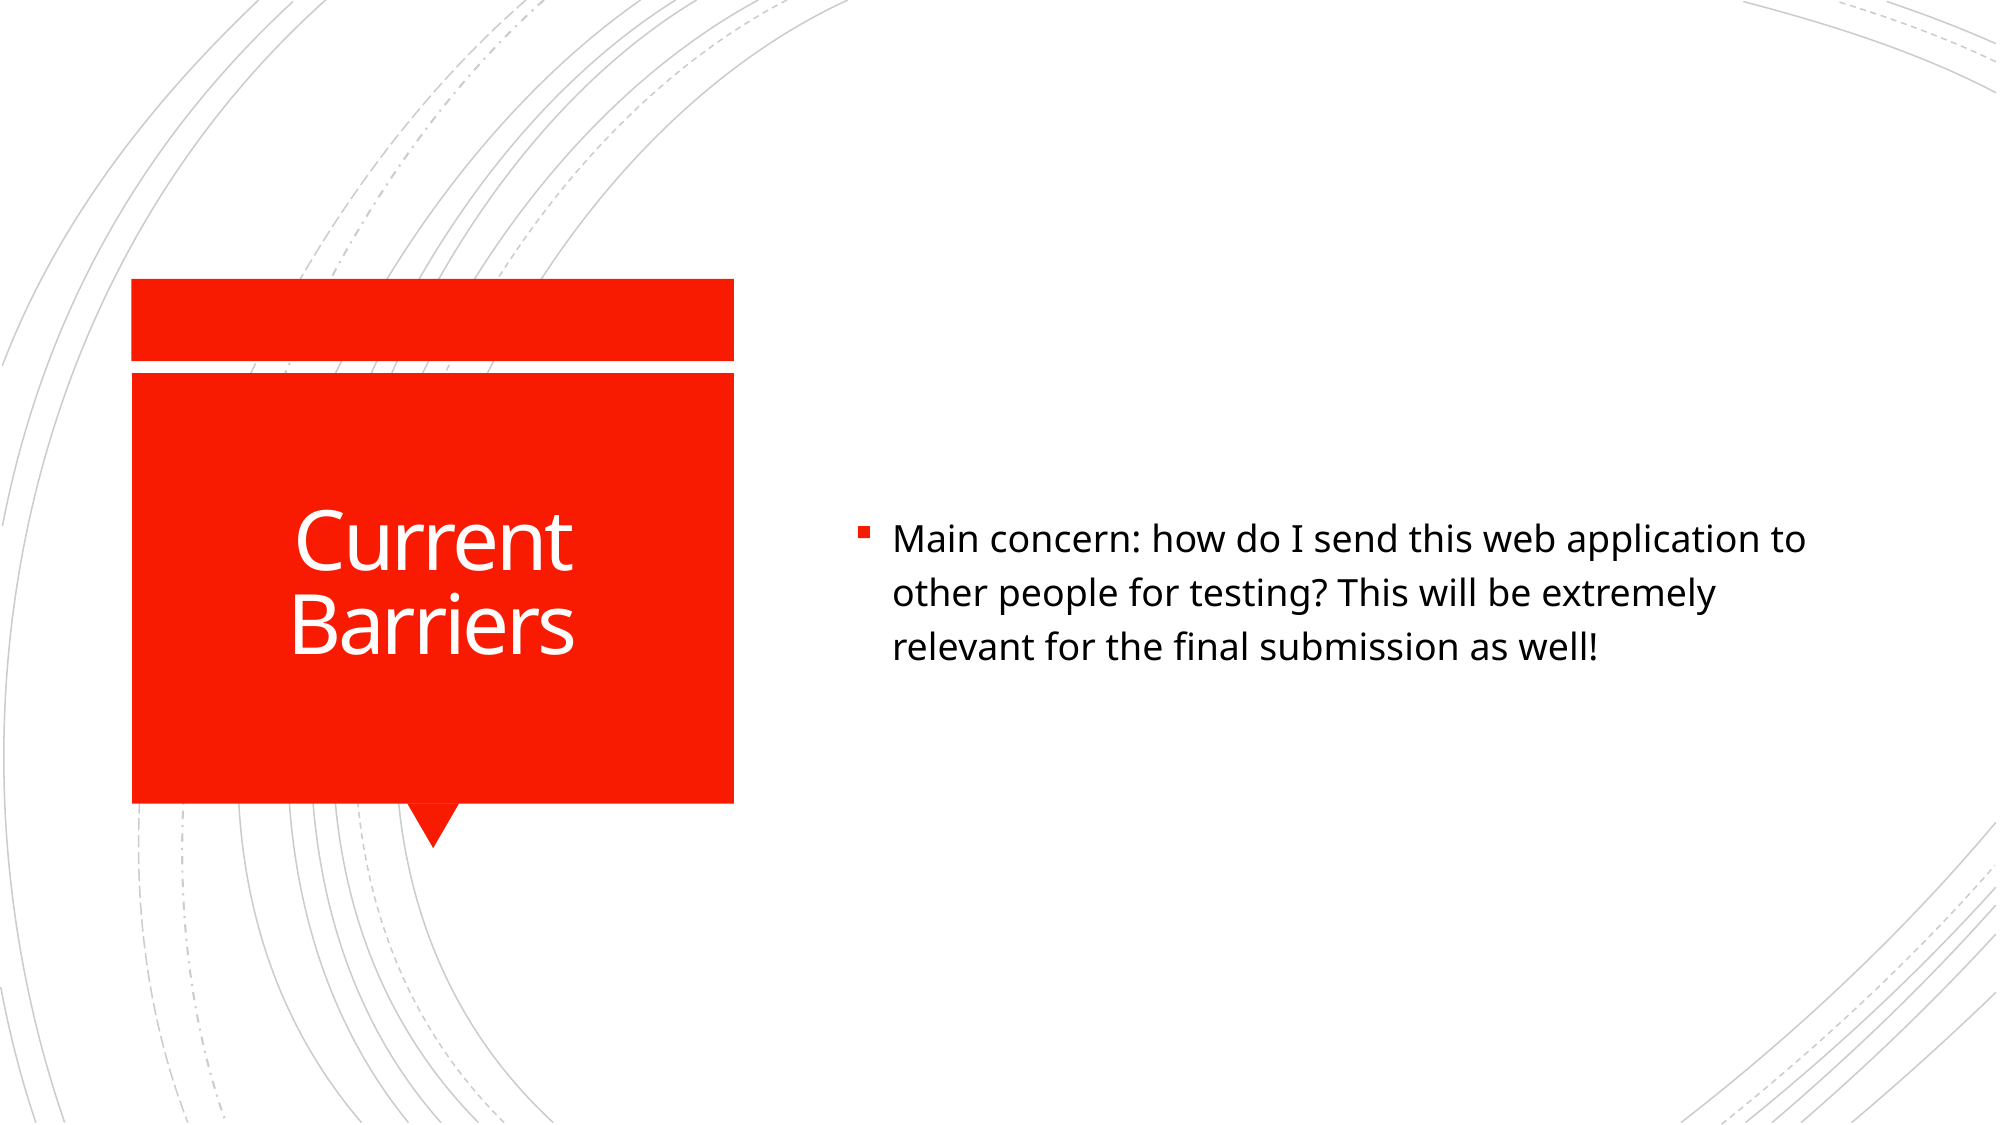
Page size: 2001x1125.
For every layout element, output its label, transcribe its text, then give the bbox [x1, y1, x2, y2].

list Main concern: how do I send this web application to other people for testing? This will be extremely relevant for the final submission as well! [839, 318, 1871, 856]
title Current Barriers [145, 385, 720, 789]
